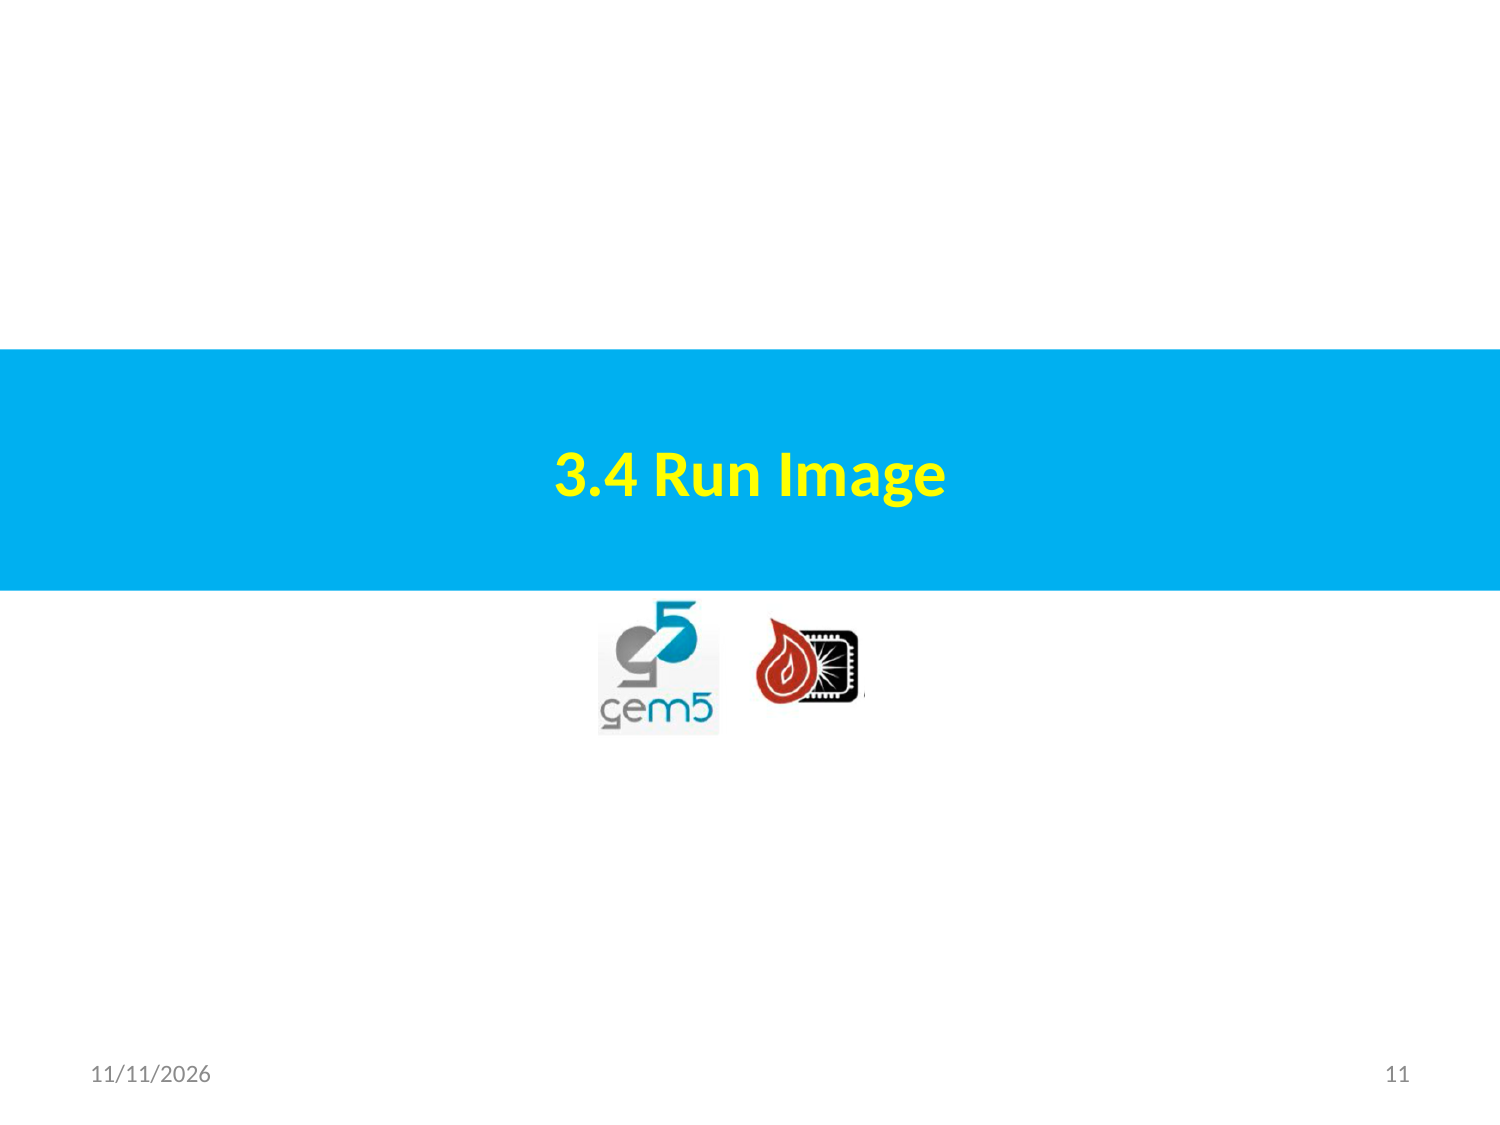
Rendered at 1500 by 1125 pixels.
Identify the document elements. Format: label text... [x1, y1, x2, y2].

slide_number 11 [1074, 1042, 1425, 1103]
title 3.4 Run Image [0, 349, 1500, 591]
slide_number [75, 1042, 425, 1103]
picture [598, 598, 866, 749]
